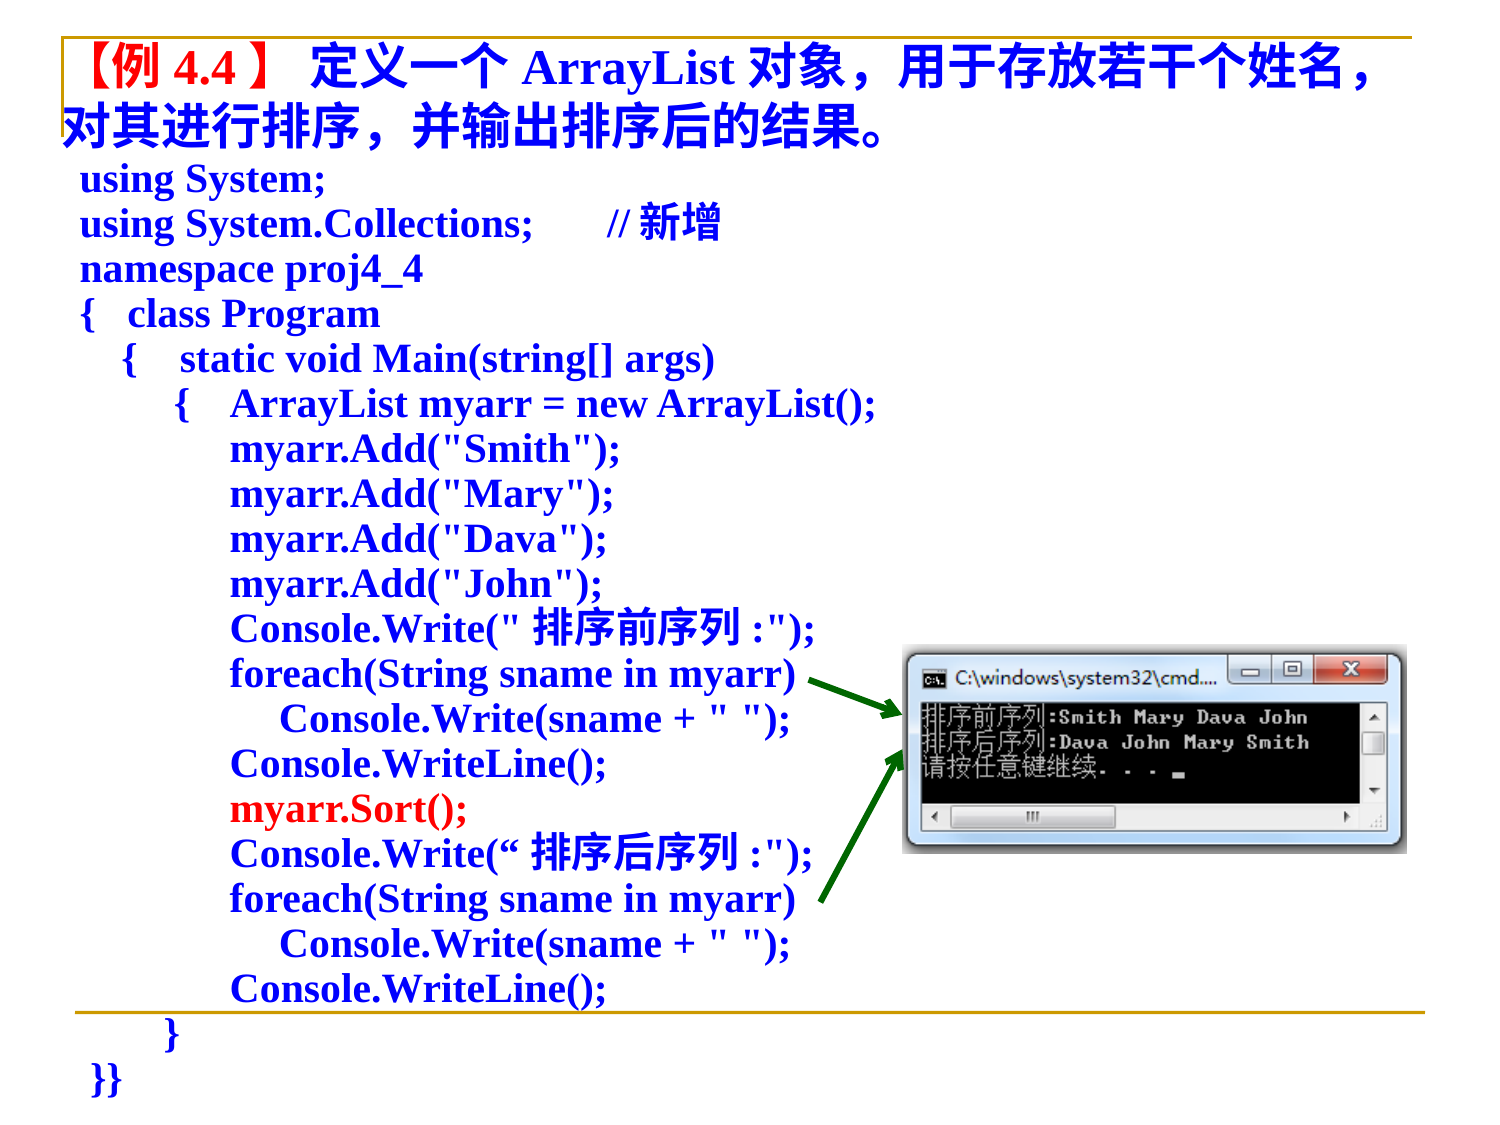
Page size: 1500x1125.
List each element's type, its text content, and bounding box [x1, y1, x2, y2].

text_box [784, 784, 939, 868]
text_box using System; using System.Collections; //新增 namespace proj4_4 { class Program { static void Main(string[] args) { ArrayList myarr = new ArrayList(); myarr.Add("Smith"); myarr.Add("Mary"); myarr.Add("Dava"); myarr.Add("John"); Console.Write("排序前序列:"); foreach(String sname in myarr) Console.Write(sname + " "); Console.WriteLine(); myarr.Sort(); Console.Write(“排序后序列:"); foreach(String sname in myarr) Console.Write(sname + " "); Console.WriteLine(); } }} [64, 148, 961, 1109]
text_box 【例4.4】 定义一个ArrayList对象，用于存放若干个姓名，对其进行排序，并输出排序后的结果。 [46, 27, 1436, 163]
picture [902, 644, 1408, 855]
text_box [808, 679, 903, 716]
